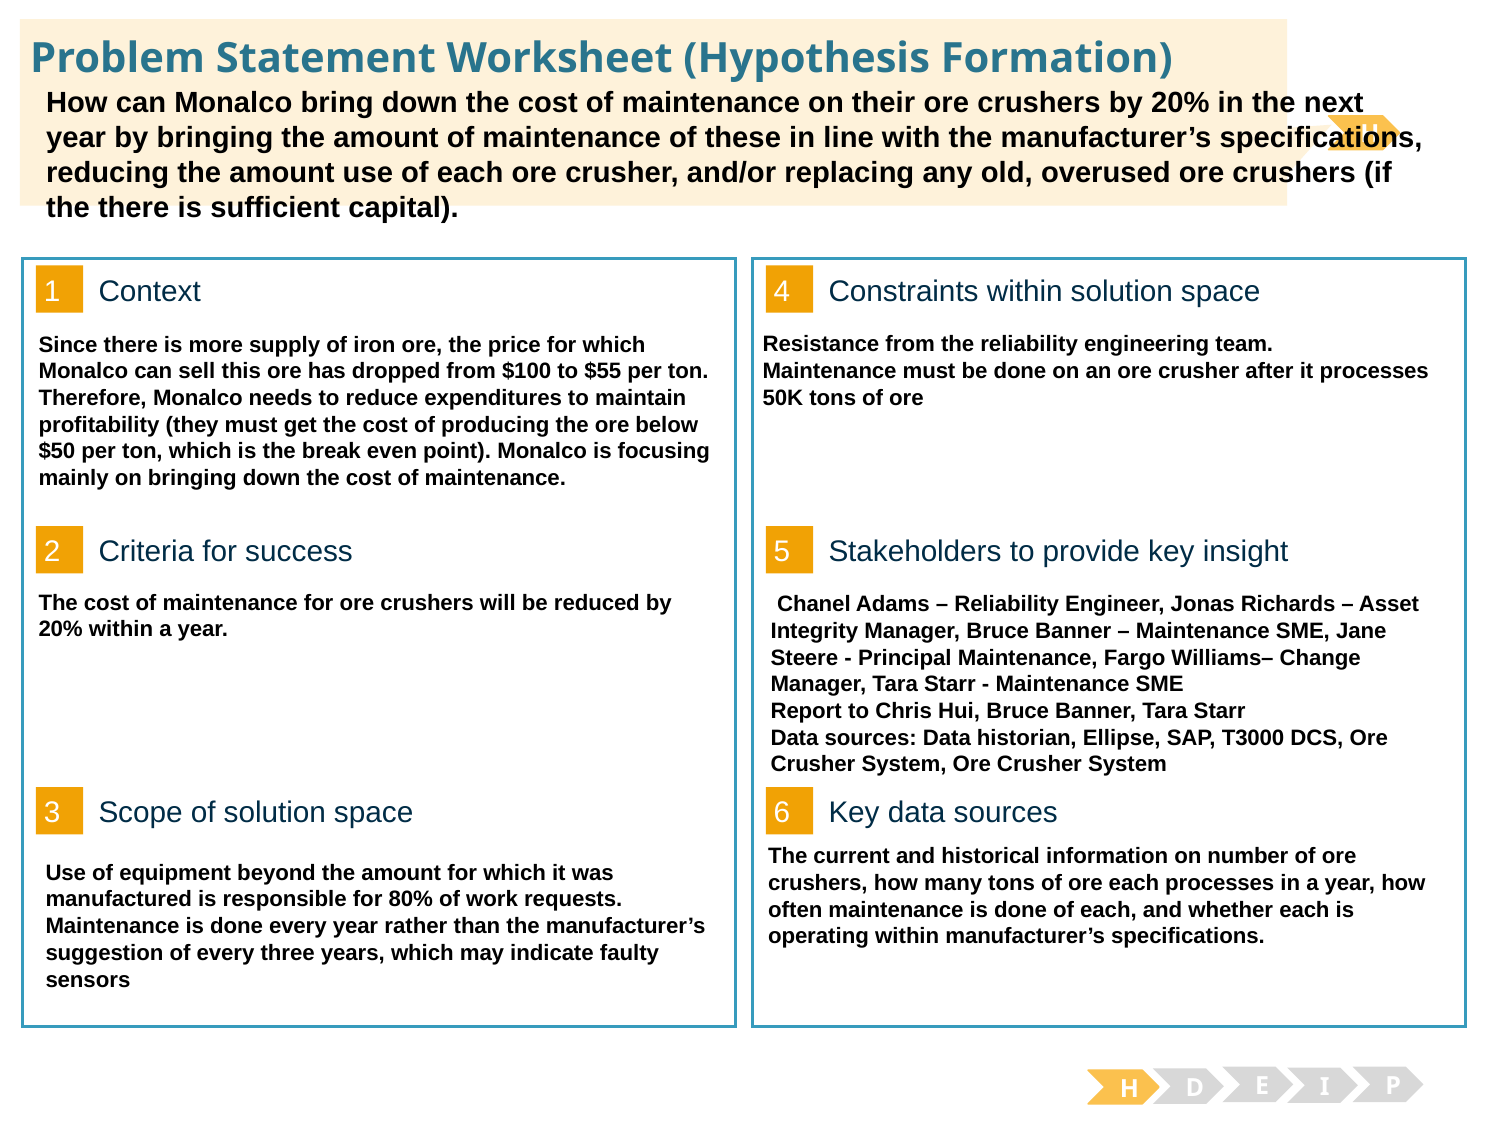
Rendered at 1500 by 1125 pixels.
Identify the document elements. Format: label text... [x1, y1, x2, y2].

text_box The current and historical information on number of ore crushers, how many tons of ore each processes in a year, how often maintenance is done of each, and whether each is operating within manufacturer’s specifications. [753, 834, 1463, 1012]
text_box E [1222, 1066, 1294, 1103]
text_box 1 [35, 265, 84, 313]
text_box 3 [35, 812, 84, 835]
text_box The cost of maintenance for ore crushers will be reduced by 20% within a year. [23, 580, 733, 812]
text_box Constraints within solution space [828, 270, 1419, 308]
text_box Chanel Adams – Reliability Engineer, Jonas Richards – Asset Integrity Manager, Bruce Banner – Maintenance SME, Jane Steere - Principal Maintenance, Fargo Williams– Change Manager, Tara Starr - Maintenance SME Report to Chris Hui, Bruce Banner, Tara Starr Data sources: Data historian, Ellipse, SAP, T3000 DCS, Ore Crusher System, Ore Crusher System [755, 581, 1466, 760]
text_box How can Monalco bring down the cost of maintenance on their ore crushers by 20% in the next year by bringing the amount of maintenance of these in line with the manufacturer’s specifications, reducing the amount use of each ore crusher, and/or replacing any old, overused ore crushers (if the there is sufficient capital). [31, 75, 1440, 157]
text_box I [1287, 1067, 1358, 1103]
text_box P [1352, 1066, 1424, 1103]
text_box Scope of solution space [98, 812, 689, 829]
text_box Key data sources [828, 792, 1419, 830]
text_box 6 [765, 787, 814, 834]
text_box 5 [765, 526, 814, 574]
text_box H [1088, 1070, 1159, 1104]
text_box [22, 258, 736, 1027]
text_box Context [98, 270, 689, 308]
text_box [752, 258, 1466, 1027]
text_box 2 [35, 527, 84, 574]
text_box Since there is more supply of iron ore, the price for which Monalco can sell this ore has dropped from $100 to $55 per ton. Therefore, Monalco needs to reduce expenditures to maintain profitability (they must get the cost of producing the ore below $50 per ton, which is the break even point). Monalco is focusing mainly on bringing down the cost of maintenance. [23, 322, 733, 527]
title Problem Statement Worksheet (Hypothesis Formation) [30, 31, 1473, 82]
text_box Stakeholders to provide key insight [828, 531, 1419, 569]
text_box 4 [765, 265, 814, 313]
text_box Resistance from the reliability engineering team. Maintenance must be done on an ore crusher after it processes 50K tons of ore [747, 322, 1458, 500]
text_box Use of equipment beyond the amount for which it was manufactured is responsible for 80% of work requests. Maintenance is done every year rather than the manufacturer’s suggestion of every three years, which may indicate faulty sensors [30, 850, 740, 974]
text_box [19, 19, 1303, 206]
text_box Criteria for success [98, 531, 689, 569]
text_box D [1152, 1068, 1224, 1104]
